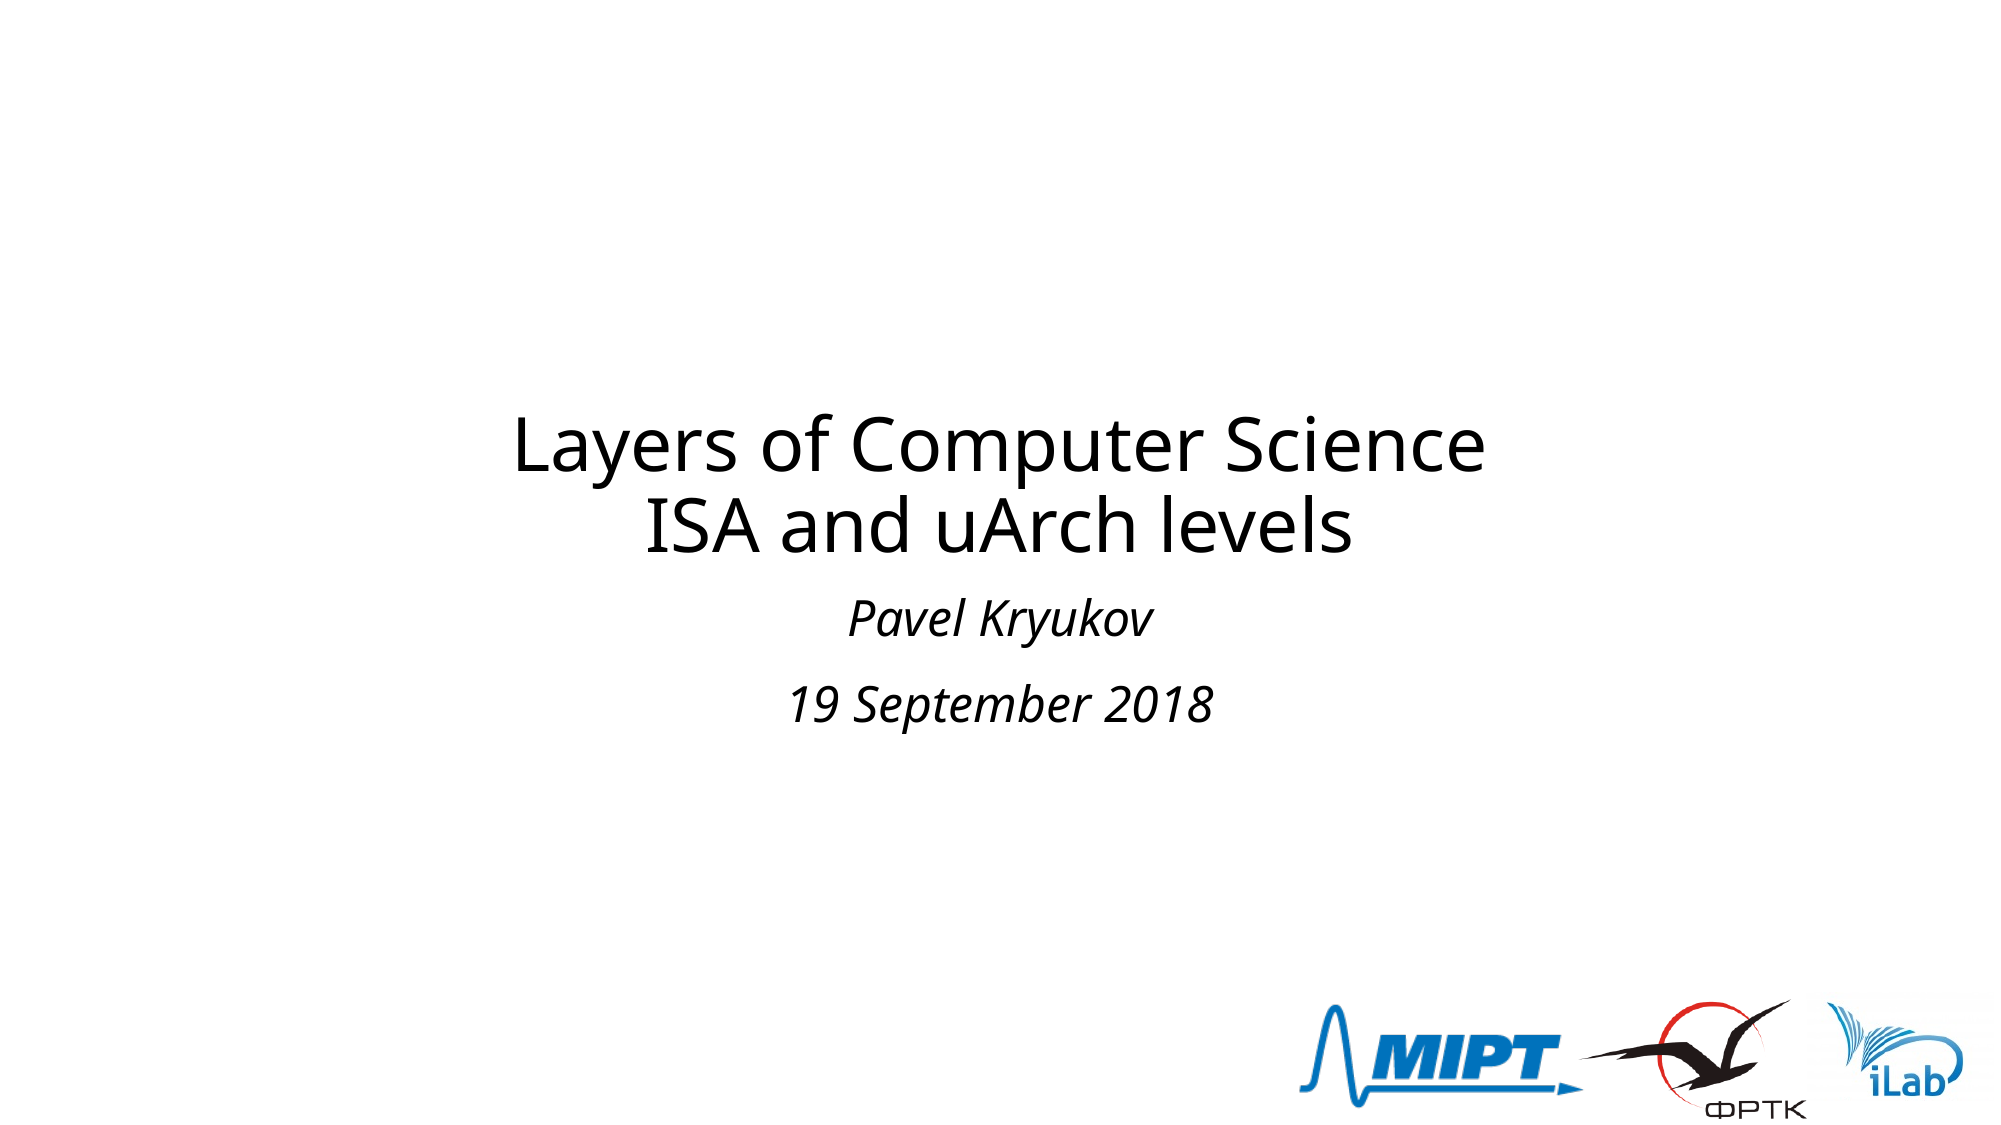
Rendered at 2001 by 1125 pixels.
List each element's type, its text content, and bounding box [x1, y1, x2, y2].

title Layers of Computer Science ISA and uArch levels [249, 184, 1750, 576]
subtitle Pavel Kryukov 19 September 2018 [249, 590, 1750, 863]
picture [1219, 987, 1994, 1119]
